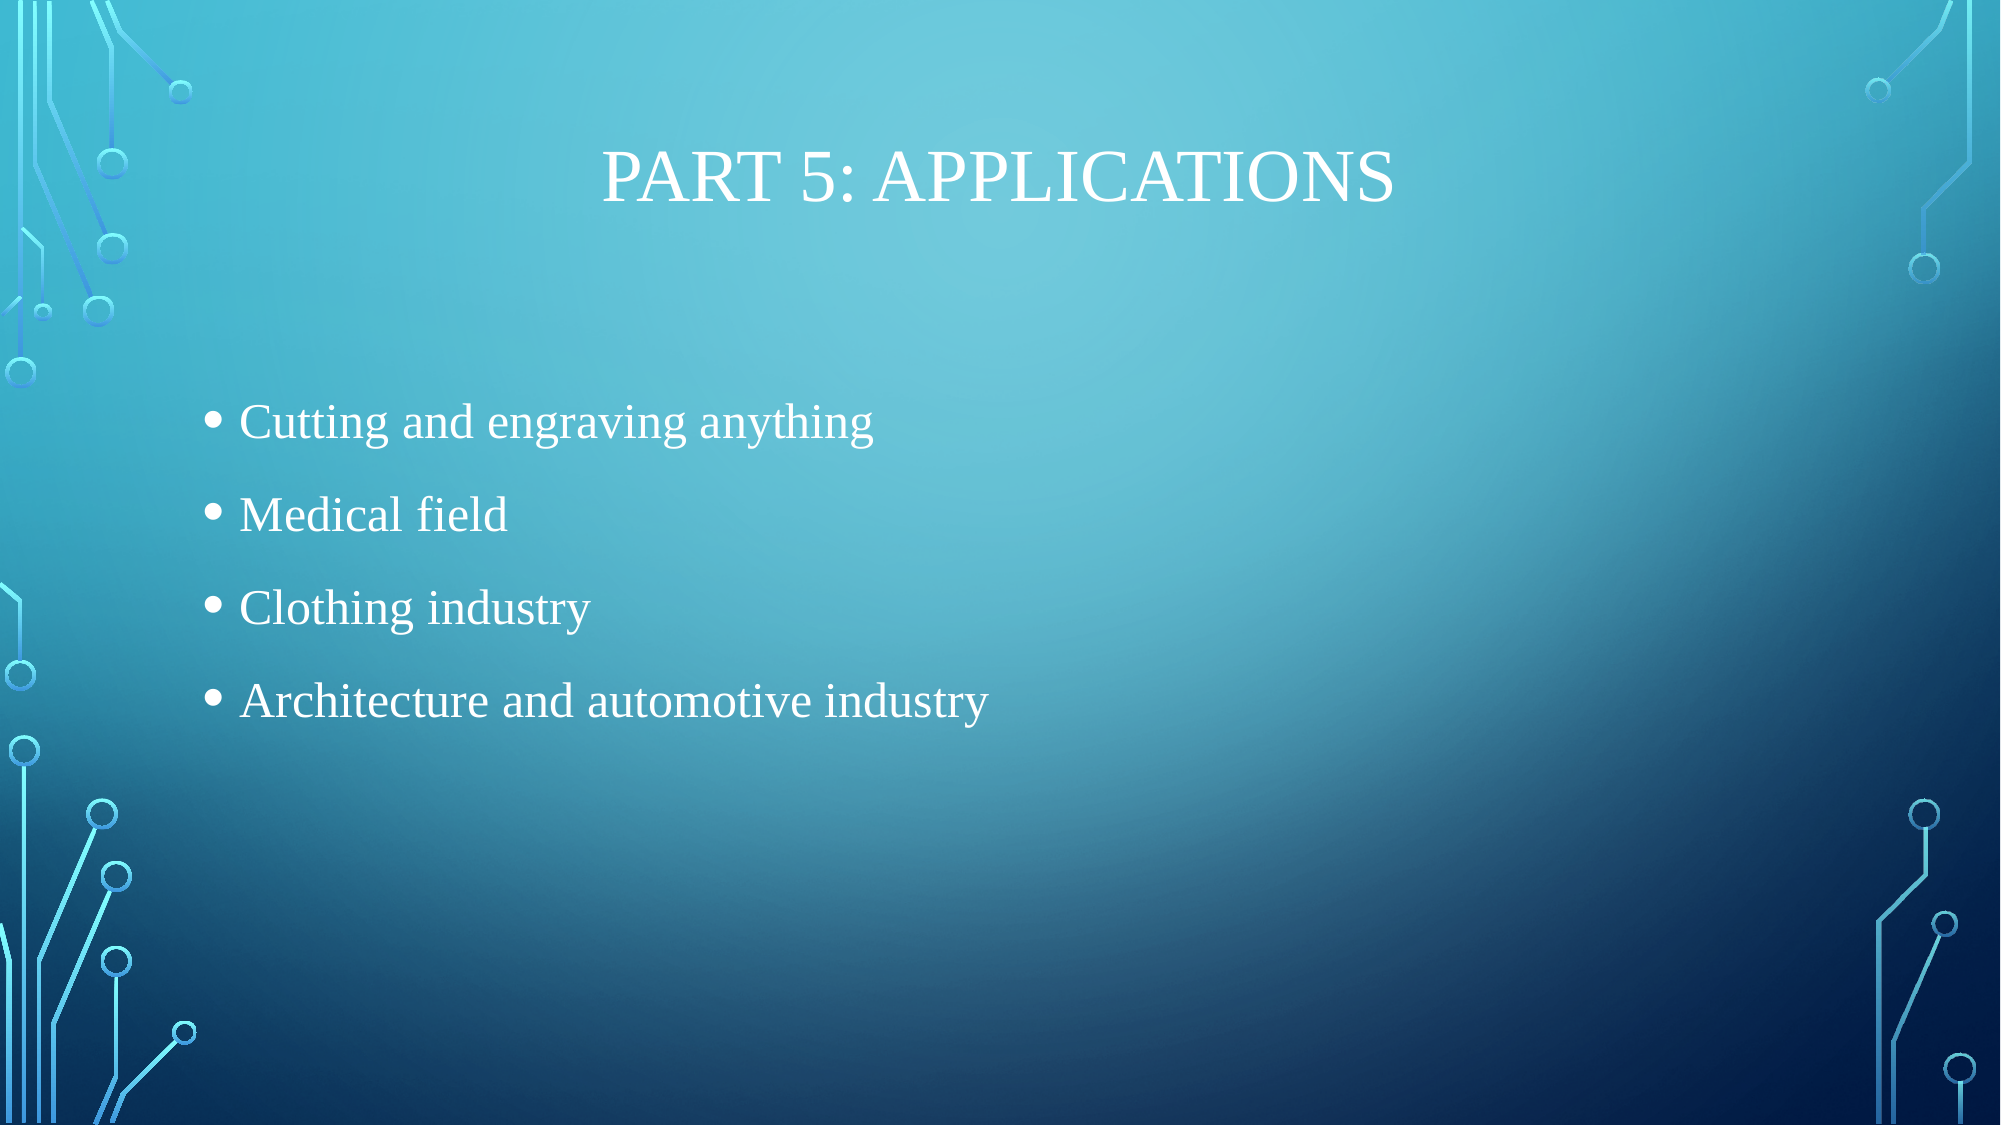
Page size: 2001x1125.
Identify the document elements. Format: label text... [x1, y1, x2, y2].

list Cutting and engraving anything Medical field Clothing industry Architecture and automotive industry [187, 369, 1813, 950]
title Part 5: Applications [187, 101, 1813, 344]
